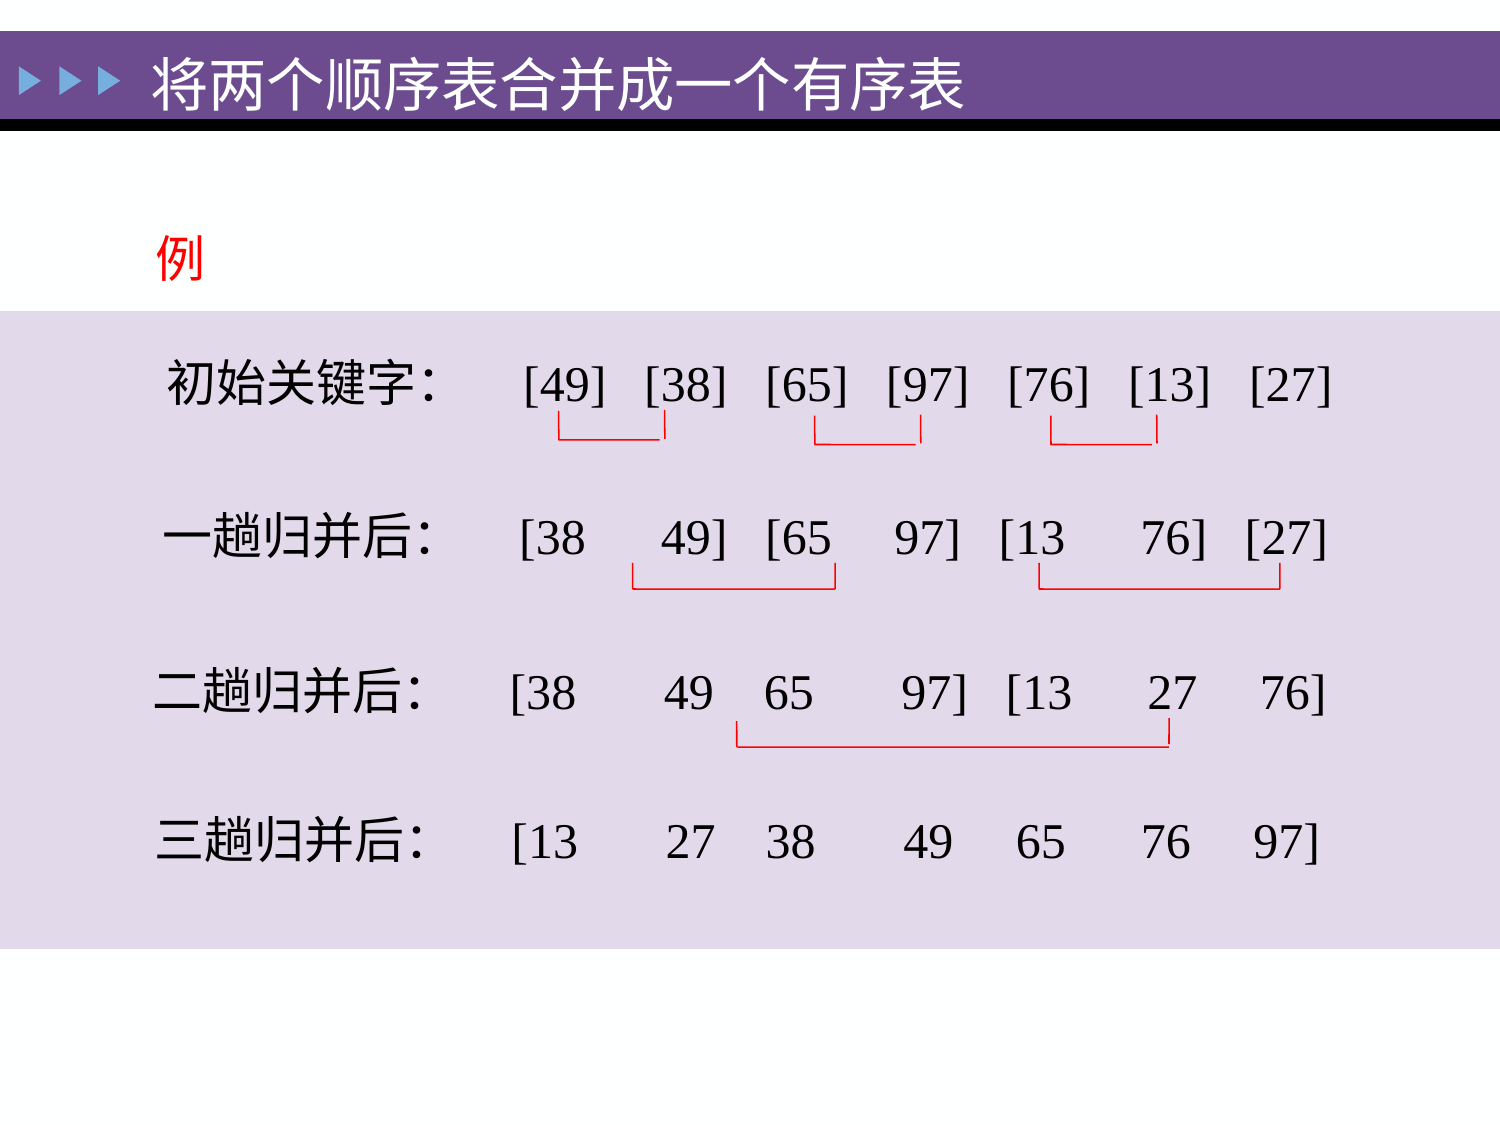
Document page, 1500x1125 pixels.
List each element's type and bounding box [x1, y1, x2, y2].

text_box [135, 23, 1057, 112]
text_box [0, 310, 1500, 949]
text_box [141, 219, 221, 295]
